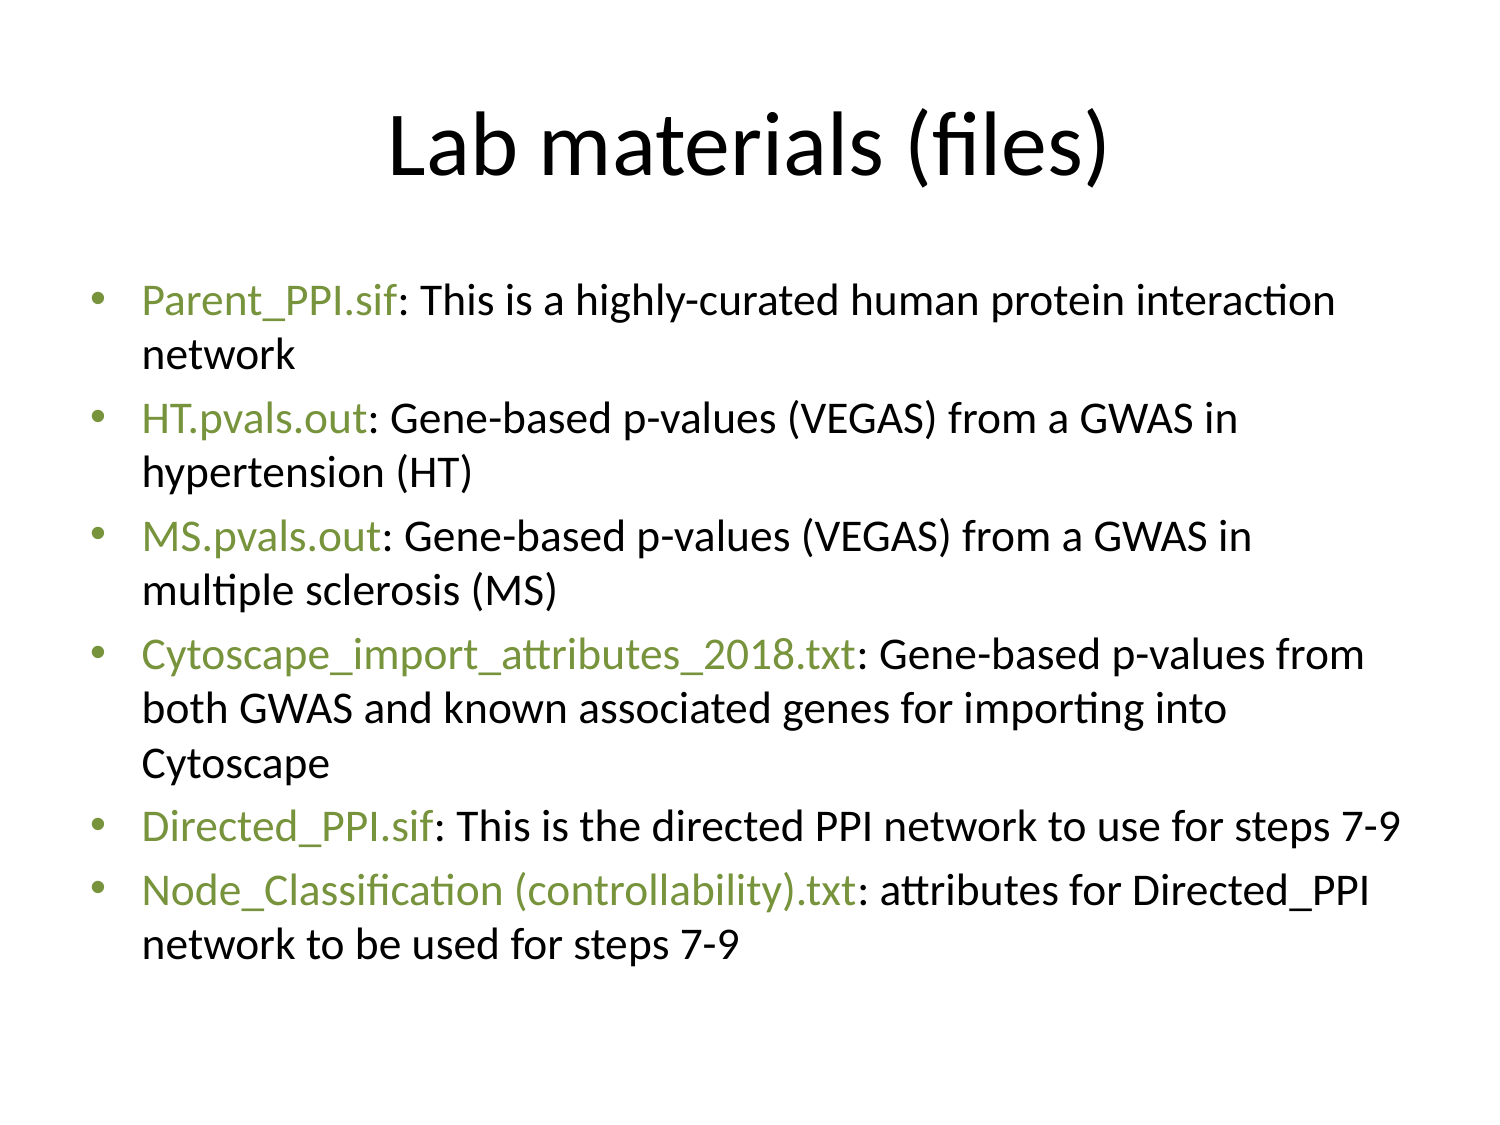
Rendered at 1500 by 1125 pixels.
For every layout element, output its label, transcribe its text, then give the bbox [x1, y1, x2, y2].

list Parent_PPI.sif: This is a highly-curated human protein interaction network HT.pvals.out: Gene-based p-values (VEGAS) from a GWAS in hypertension (HT) MS.pvals.out: Gene-based p-values (VEGAS) from a GWAS in multiple sclerosis (MS) Cytoscape_import_attributes_2018.txt: Gene-based p-values from both GWAS and known associated genes for importing into Cytoscape Directed_PPI.sif: This is the directed PPI network to use for steps 7-9 Node_Classification (controllability).txt: attributes for Directed_PPI network to be used for steps 7-9 [75, 262, 1425, 1005]
title Lab materials (files) [75, 45, 1425, 233]
